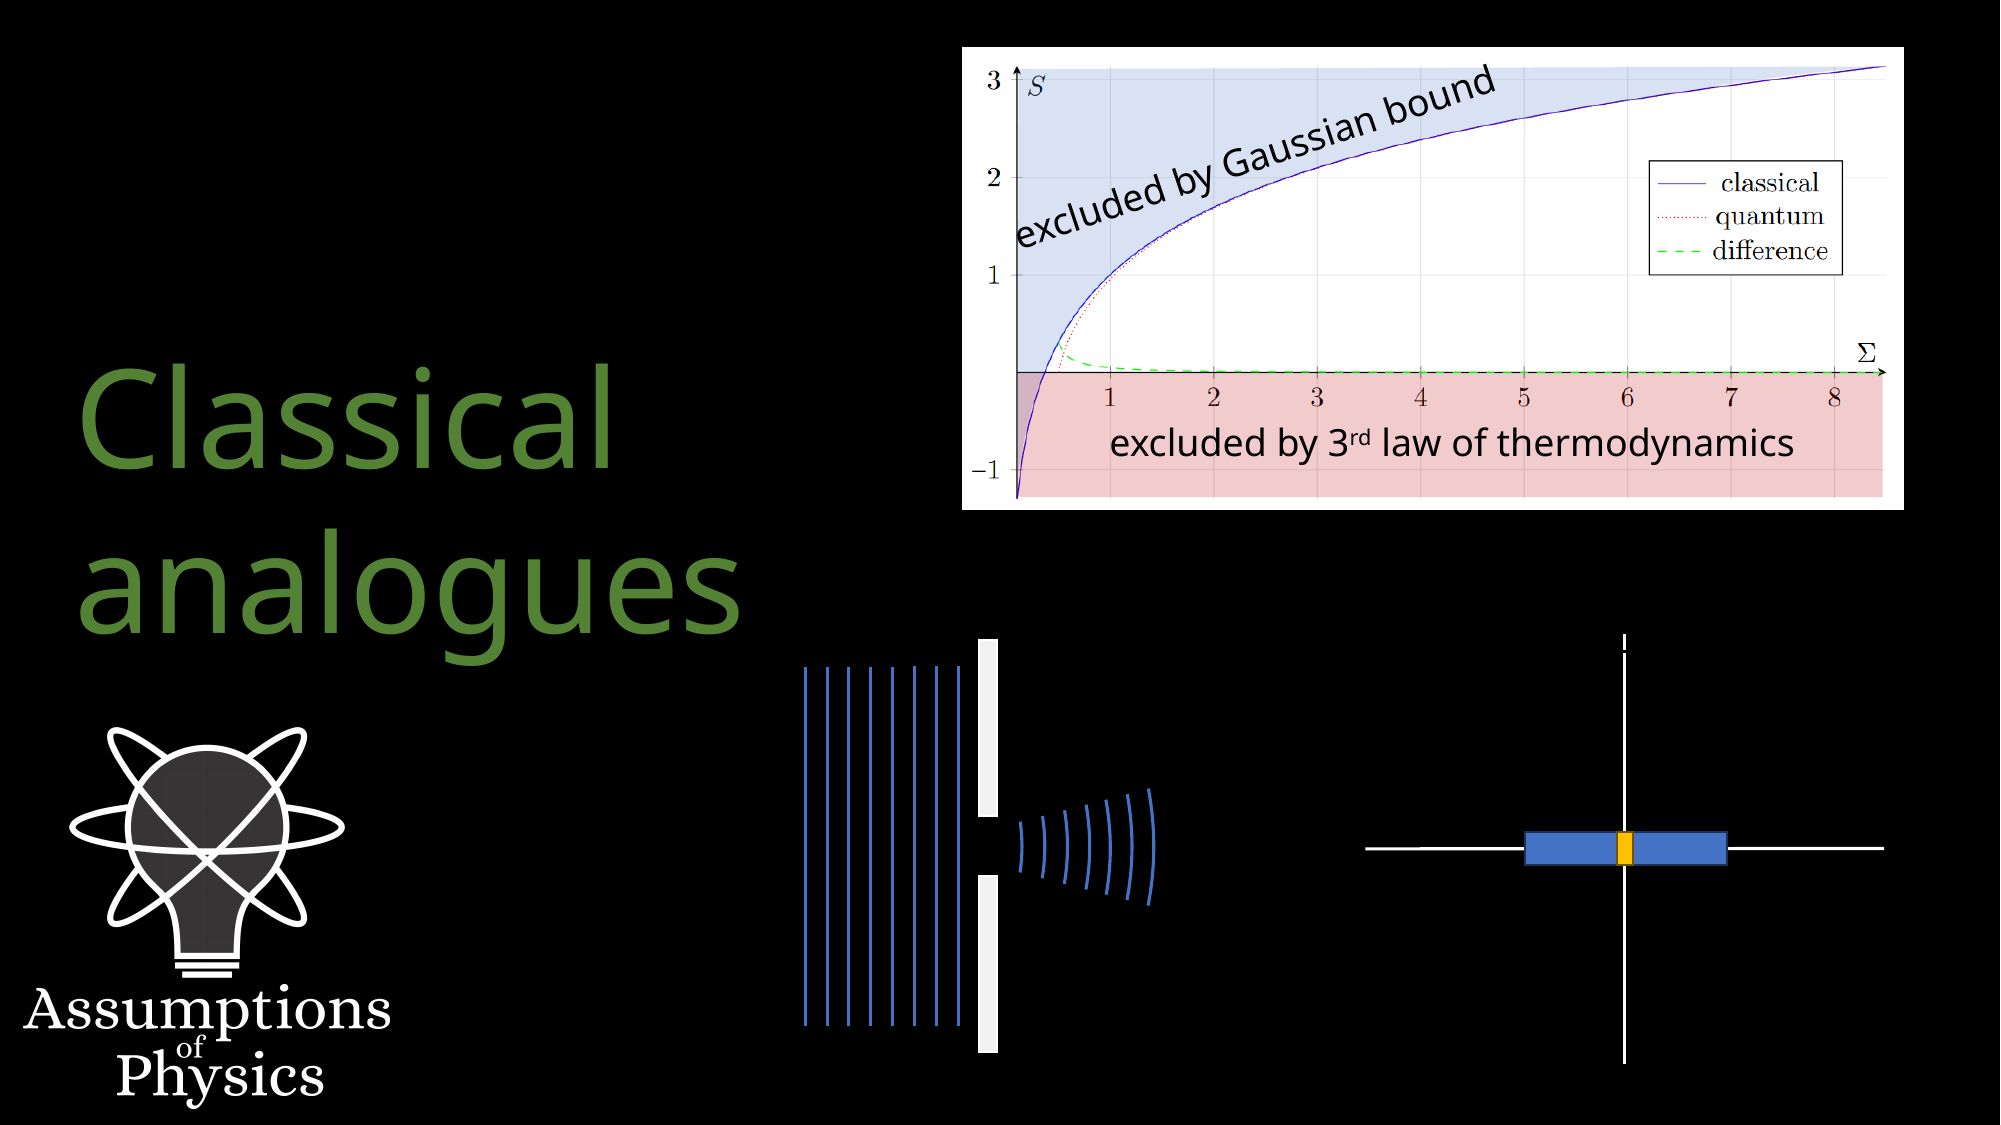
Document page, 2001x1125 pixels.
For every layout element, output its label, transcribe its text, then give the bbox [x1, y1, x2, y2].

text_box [962, 47, 1904, 510]
picture [23, 984, 390, 1109]
text_box Classical analogues [59, 323, 761, 669]
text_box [1365, 601, 1936, 1064]
picture [69, 727, 345, 978]
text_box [522, 509, 1179, 1125]
